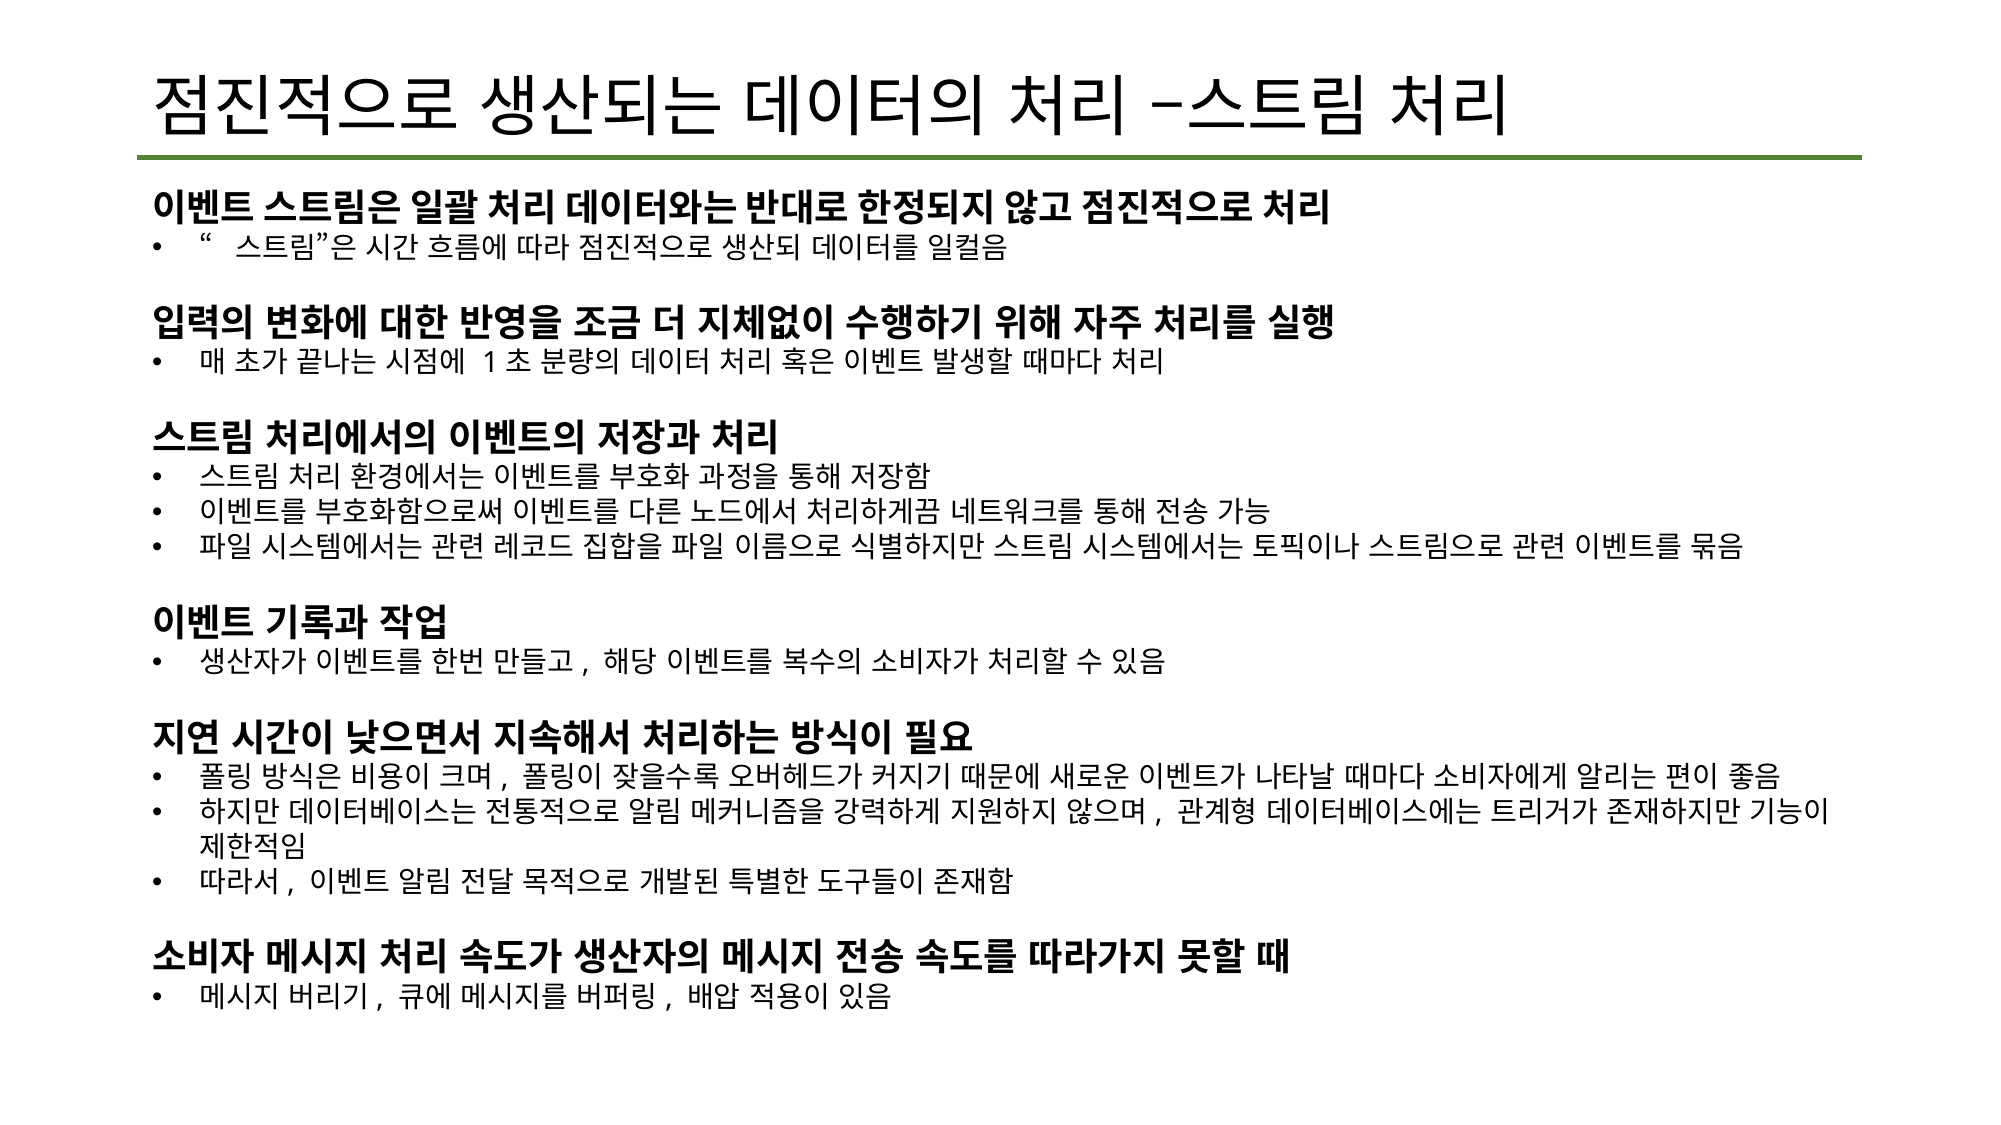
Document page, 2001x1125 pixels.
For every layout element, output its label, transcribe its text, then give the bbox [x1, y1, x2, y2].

text_box 이벤트 스트림은 일괄 처리 데이터와는 반대로 한정되지 않고 점진적으로 처리 “스트림”은 시간 흐름에 따라 점진적으로 생산되 데이터를 일컬음 입력의 변화에 대한 반영을 조금 더 지체없이 수행하기 위해 자주 처리를 실행 매 초가 끝나는 시점에 1초 분량의 데이터 처리 혹은 이벤트 발생할 때마다 처리 스트림 처리에서의 이벤트의 저장과 처리 스트림 처리 환경에서는 이벤트를 부호화 과정을 통해 저장함 이벤트를 부호화함으로써 이벤트를 다른 노드에서 처리하게끔 네트워크를 통해 전송 가능 파일 시스템에서는 관련 레코드 집합을 파일 이름으로 식별하지만 스트림 시스템에서는 토픽이나 스트림으로 관련 이벤트를 묶음 이벤트 기록과 작업 생산자가 이벤트를 한번 만들고, 해당 이벤트를 복수의 소비자가 처리할 수 있음 지연 시간이 낮으면서 지속해서 처리하는 방식이 필요 폴링 방식은 비용이 크며, 폴링이 잦을수록 오버헤드가 커지기 때문에 새로운 이벤트가 나타날 때마다 소비자에게 알리는 편이 좋음 하지만 데이터베이스는 전통적으로 알림 메커니즘을 강력하게 지원하지 않으며, 관계형 데이터베이스에는 트리거가 존재하지만 기능이 제한적임 따라서, 이벤트 알림 전달 목적으로 개발된 특별한 도구들이 존재함 소비자 메시지 처리 속도가 생산자의 메시지 전송 속도를 따라가지 못할 때 메시지 버리기, 큐에 메시지를 버퍼링, 배압 적용이 있음 [136, 175, 1863, 1111]
title 점진적으로 생산되는 데이터의 처리 –스트림 처리 [137, 59, 1863, 158]
